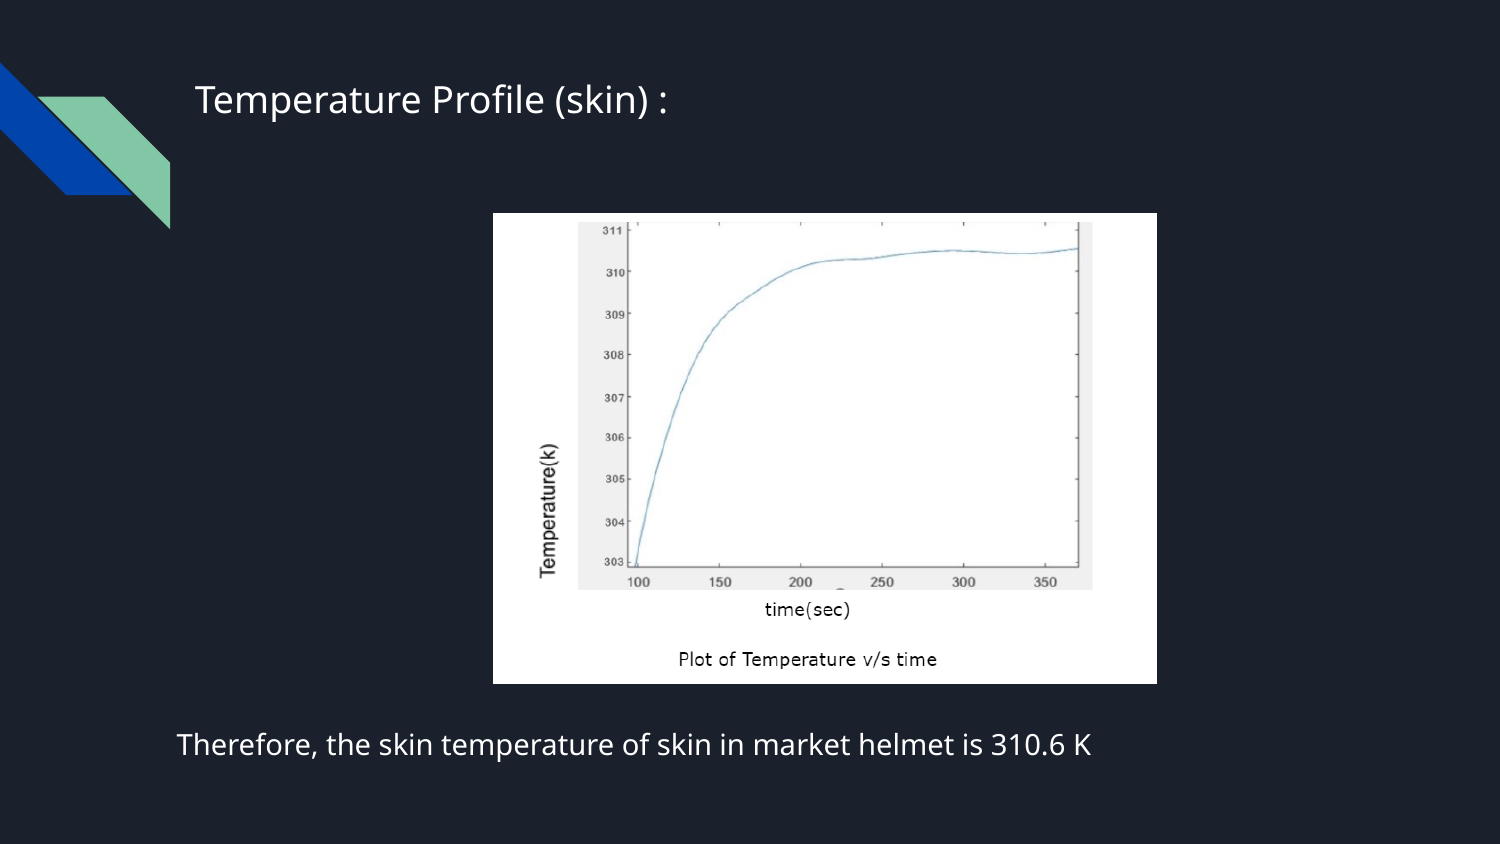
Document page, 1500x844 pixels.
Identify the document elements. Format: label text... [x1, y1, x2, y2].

picture [492, 213, 1157, 685]
title Temperature Profile (skin) : [179, 61, 1404, 150]
text_box Therefore, the skin temperature of skin in market helmet is 310.6 K [161, 711, 1356, 776]
